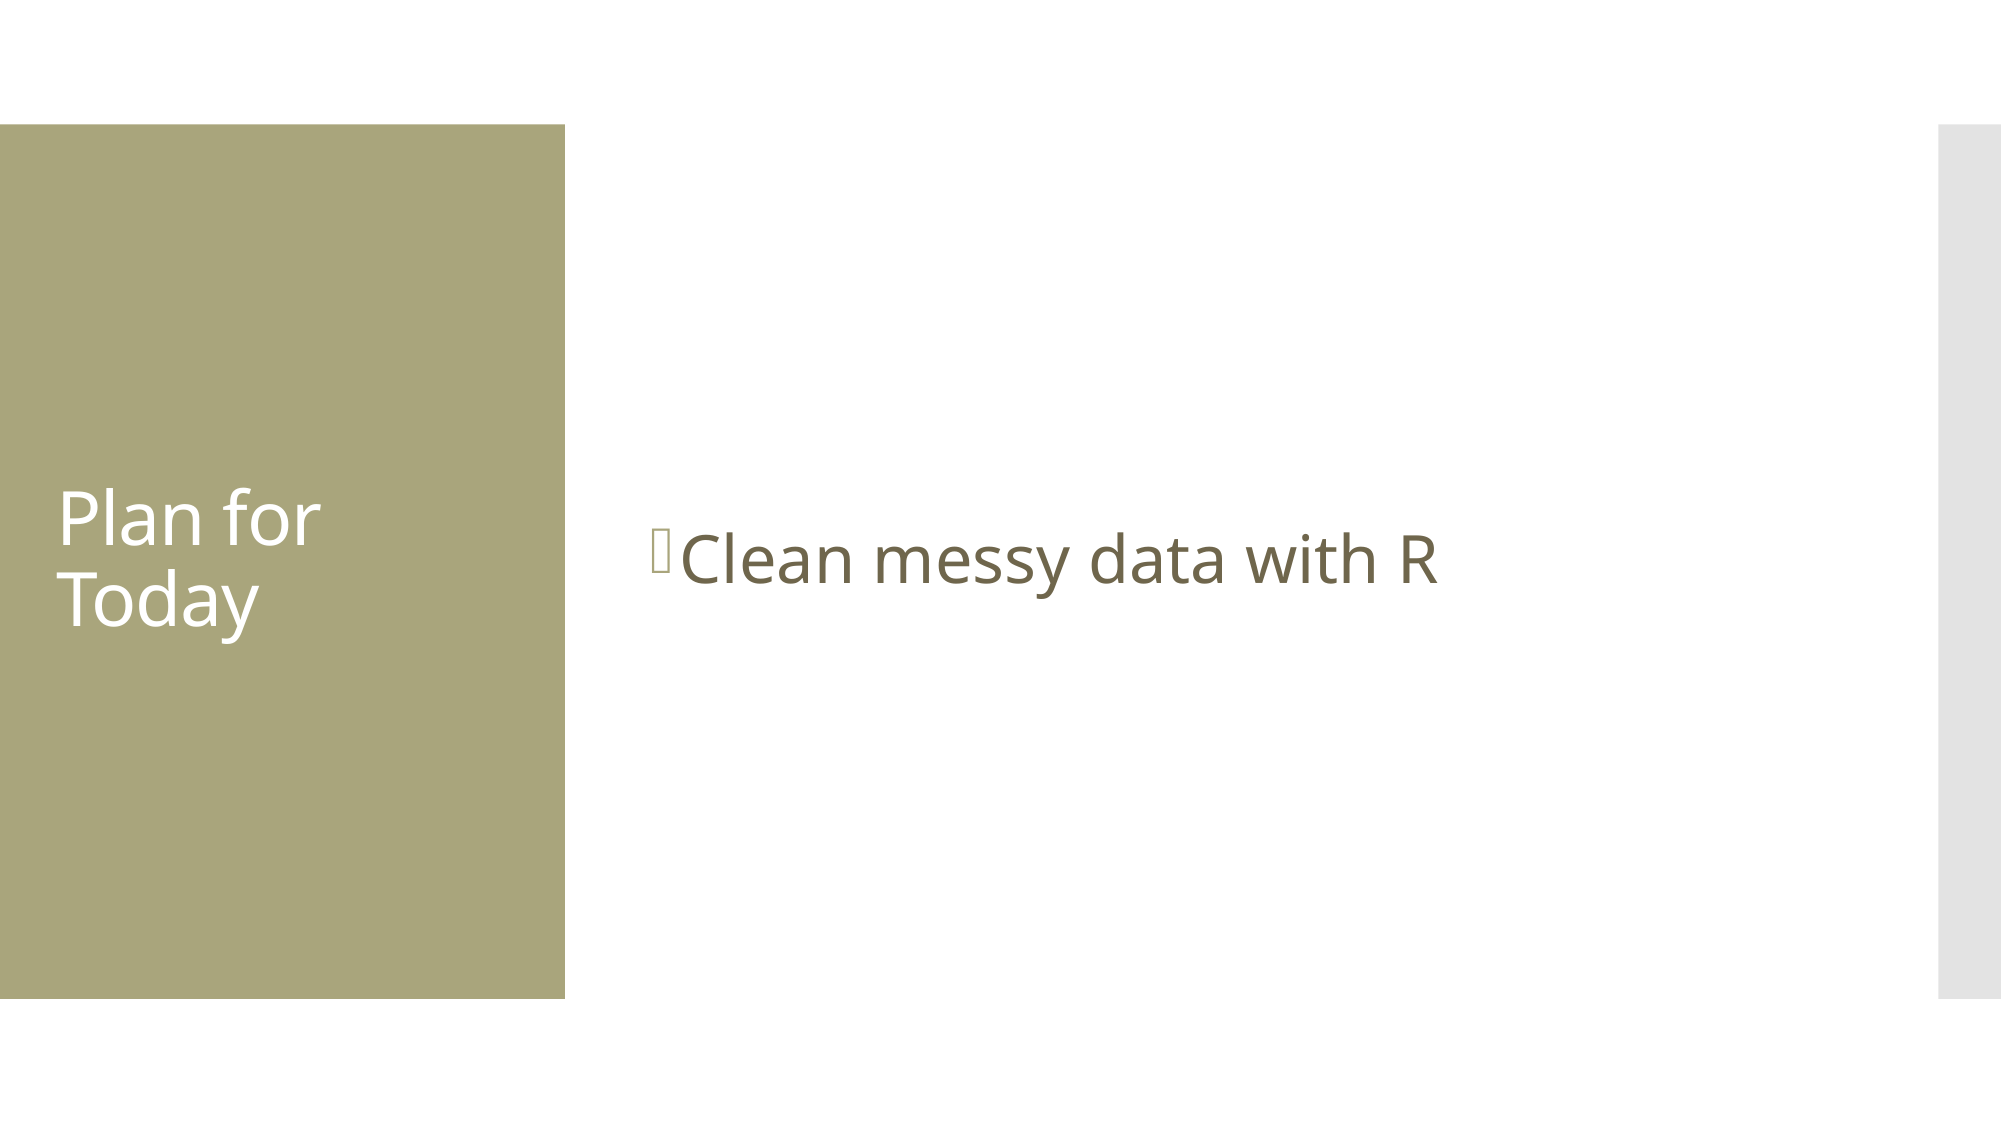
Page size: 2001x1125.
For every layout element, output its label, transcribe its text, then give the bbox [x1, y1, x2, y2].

title Plan for Today [41, 184, 525, 940]
list Clean messy data with R [634, 141, 1835, 982]
